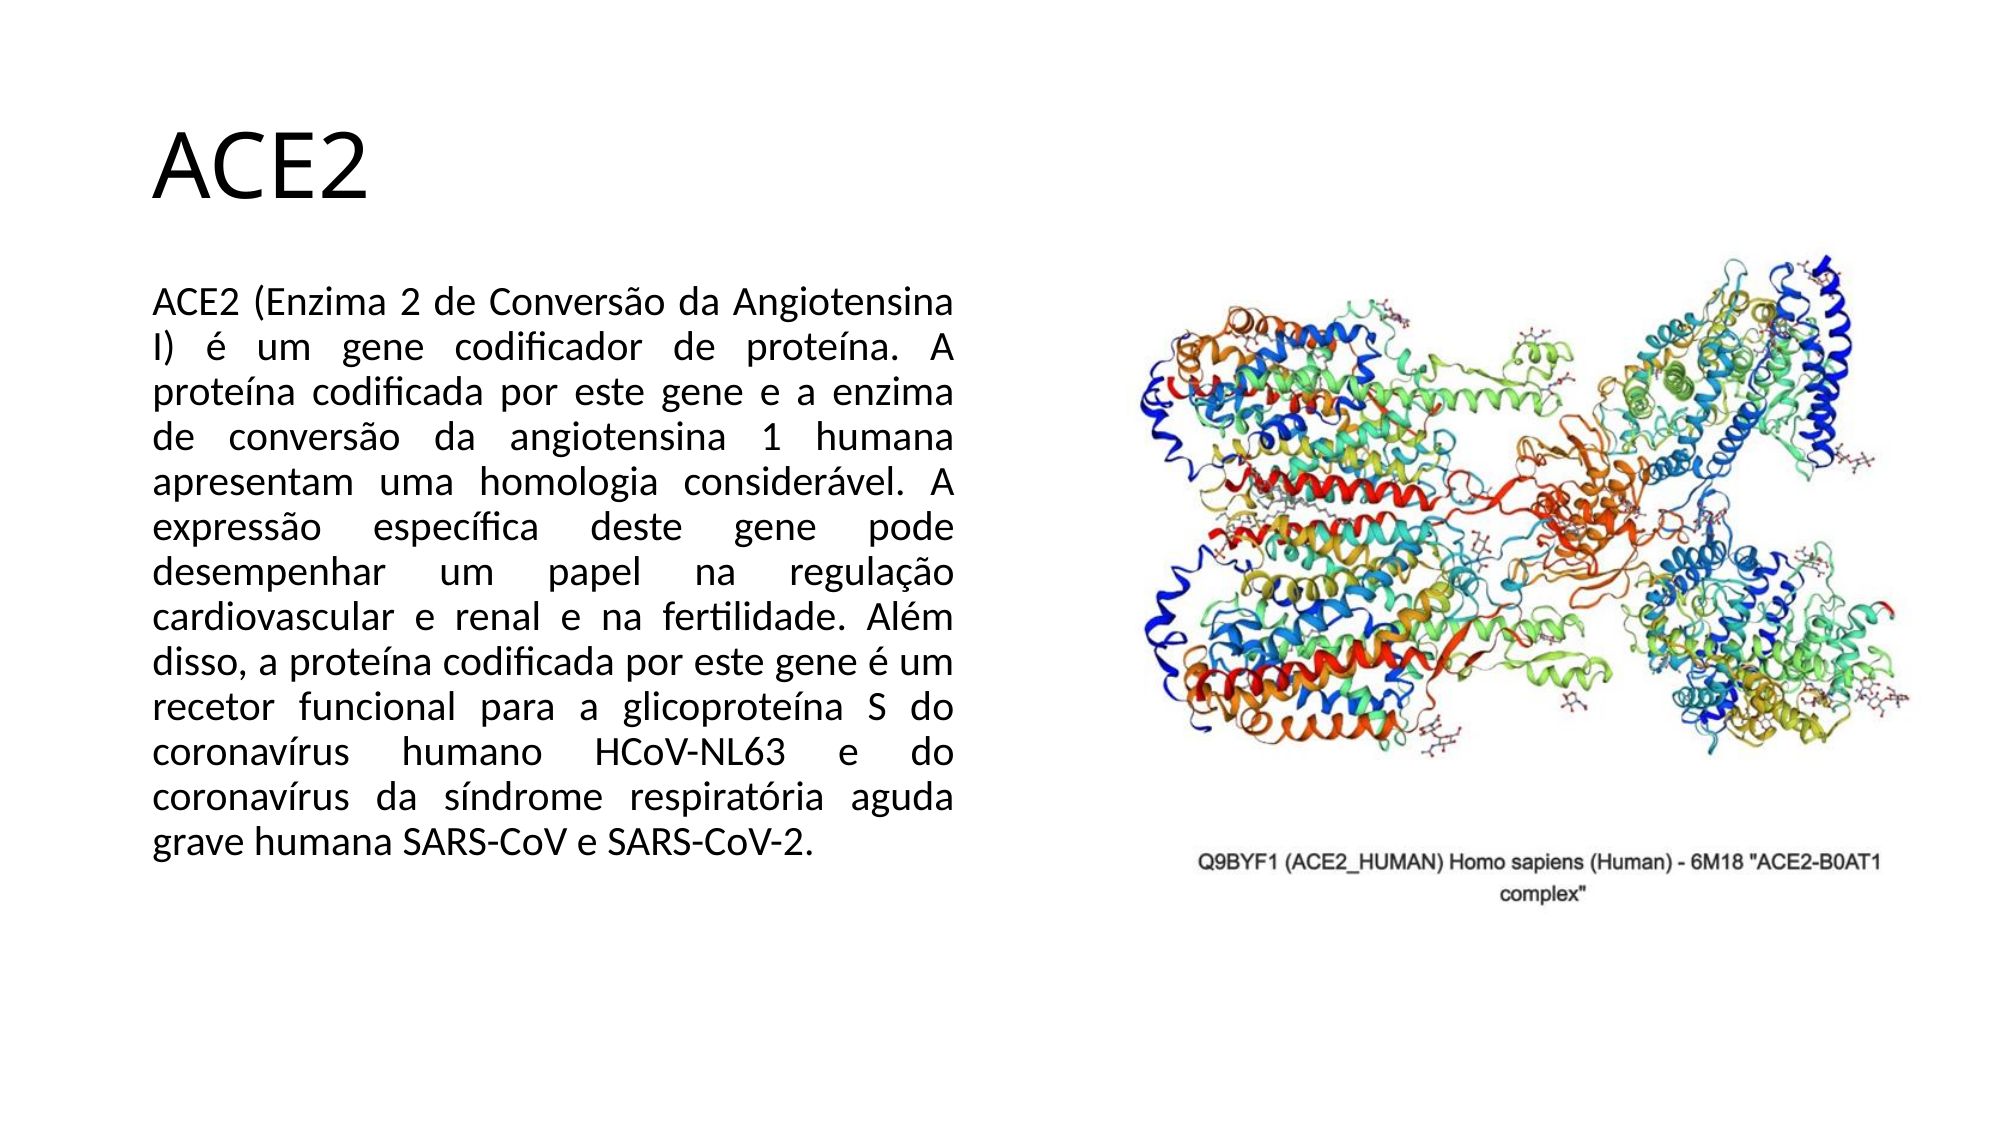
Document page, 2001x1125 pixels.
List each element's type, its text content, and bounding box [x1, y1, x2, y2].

list ACE2 (Enzima 2 de Conversão da Angiotensina I) é um gene codificador de proteína. A proteína codificada por este gene e a enzima de conversão da angiotensina 1 humana apresentam uma homologia considerável. A expressão específica deste gene pode desempenhar um papel na regulação cardiovascular e renal e na fertilidade. Além disso, a proteína codificada por este gene é um recetor funcional para a glicoproteína S do coronavírus humano HCoV-NL63 e do coronavírus da síndrome respiratória aguda grave humana SARS-CoV e SARS-CoV-2. [137, 271, 970, 1066]
title ACE2 [137, 59, 1863, 278]
picture [1030, 165, 1988, 960]
